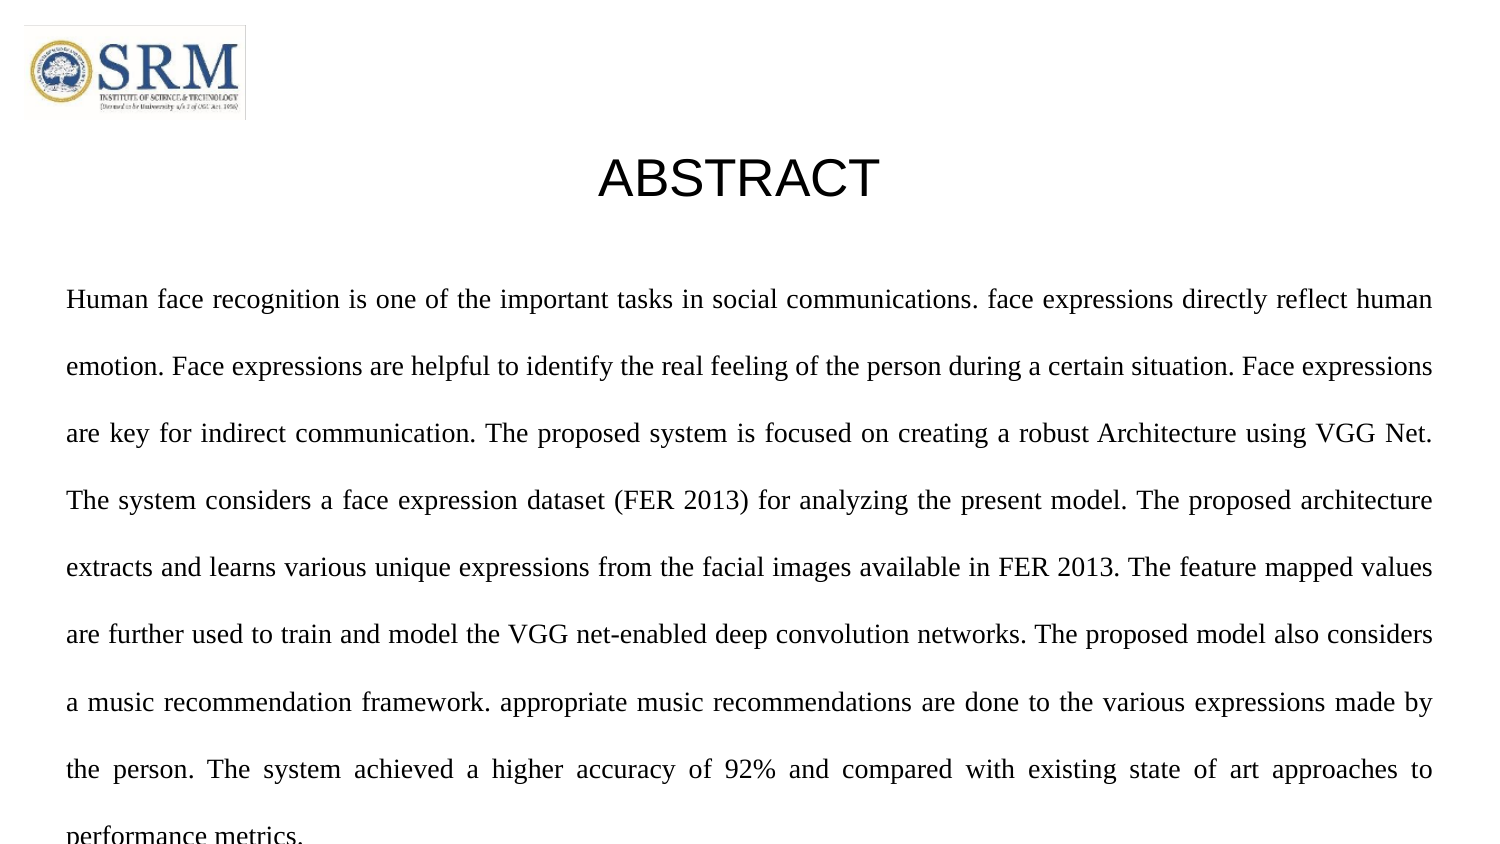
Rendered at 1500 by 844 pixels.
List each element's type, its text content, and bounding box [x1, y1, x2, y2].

title ABSTRACT [41, 128, 1439, 223]
picture [24, 24, 247, 121]
list Human face recognition is one of the important tasks in social communications. face expressions directly reflect human emotion. Face expressions are helpful to identify the real feeling of the person during a certain situation. Face expressions are key for indirect communication. The proposed system is focused on creating a robust Architecture using VGG Net. The system considers a face expression dataset (FER 2013) for analyzing the present model. The proposed architecture extracts and learns various unique expressions from the facial images available in FER 2013. The feature mapped values are further used to train and model the VGG net-enabled deep convolution networks. The proposed model also considers a music recommendation framework. appropriate music recommendations are done to the various expressions made by the person. The system achieved a higher accuracy of 92% and compared with existing state of art approaches to performance metrics. [51, 231, 1449, 793]
